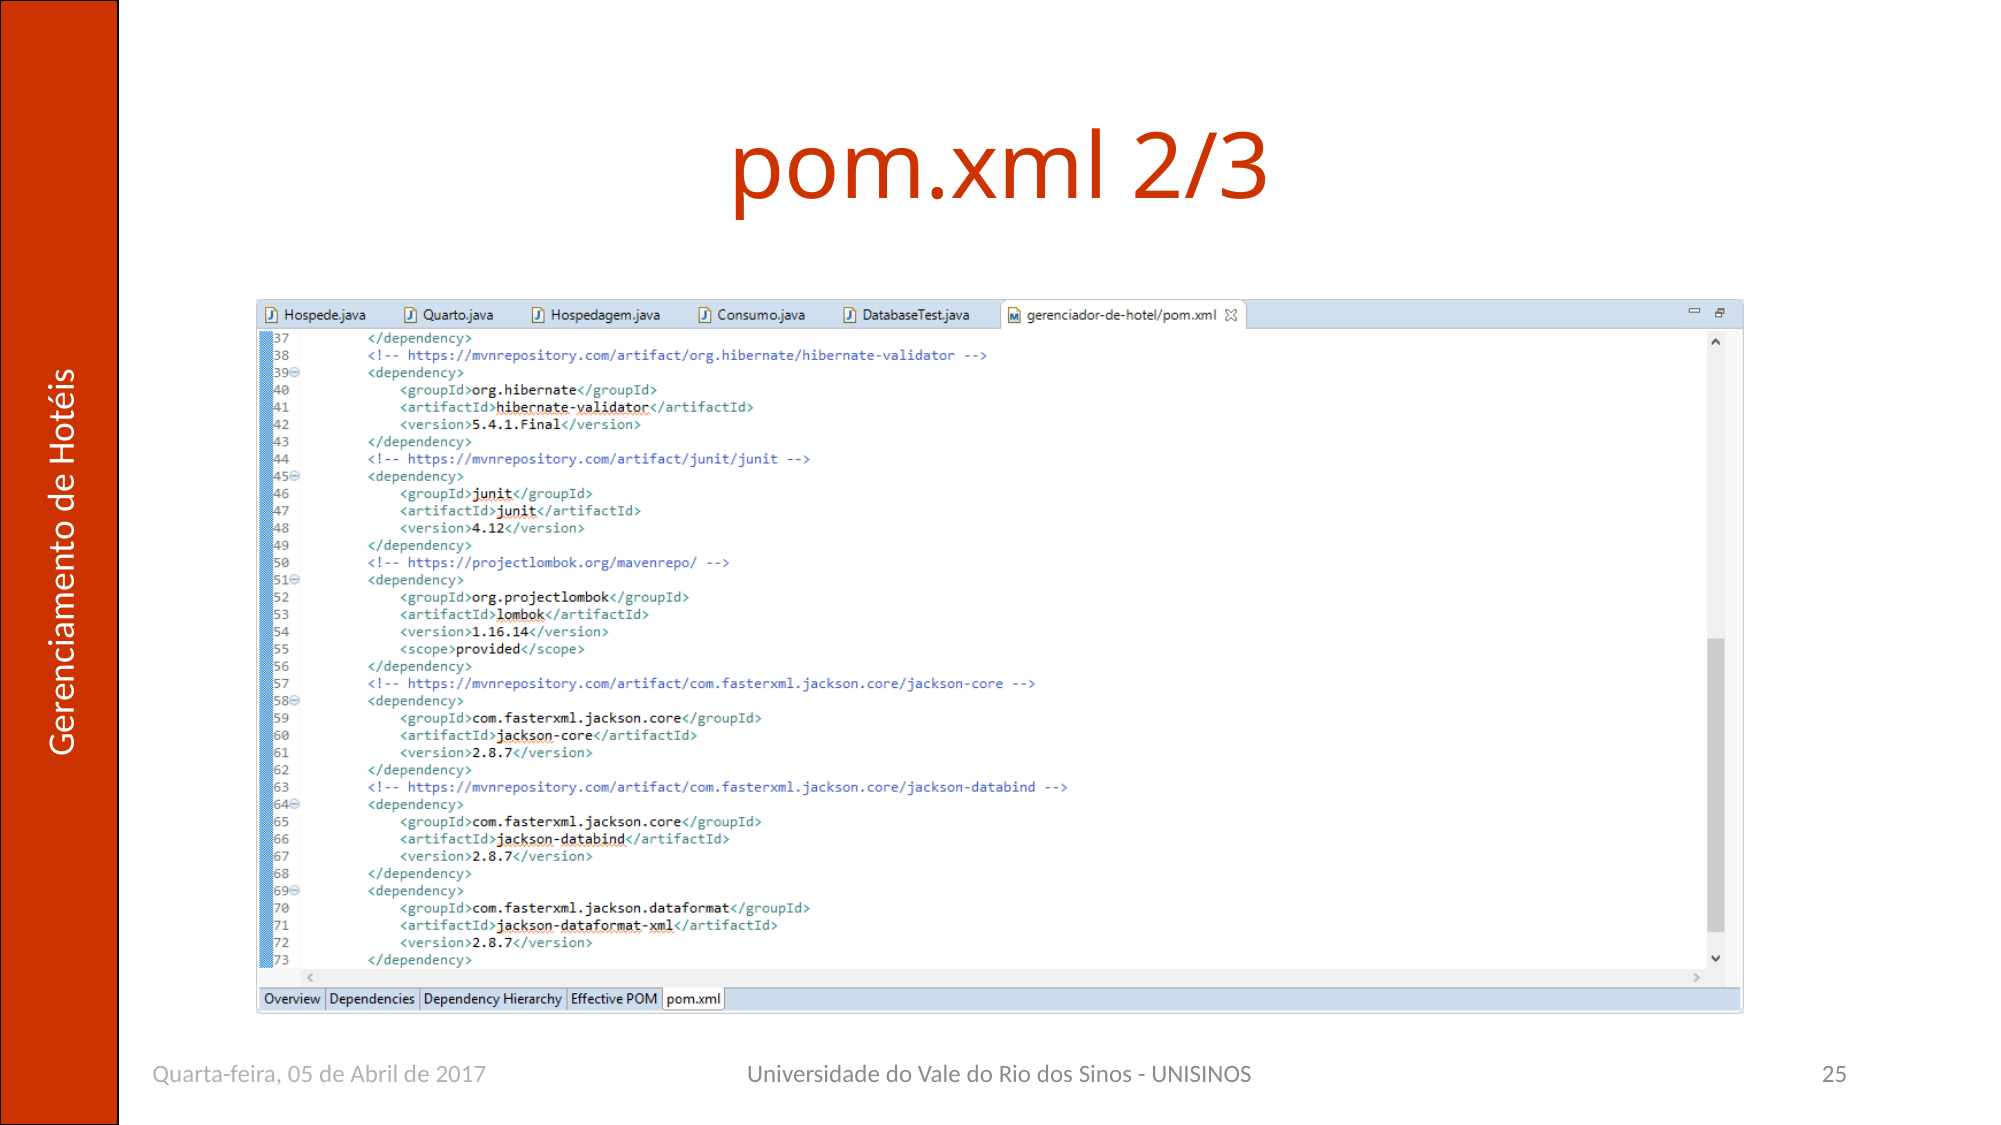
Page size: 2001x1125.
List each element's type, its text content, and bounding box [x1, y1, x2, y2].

slide_number Quarta-feira, 05 de Abril de 2017 [137, 1042, 588, 1103]
title pom.xml 2/3 [137, 59, 1863, 278]
footer Universidade do Vale do Rio dos Sinos - UNISINOS [662, 1042, 1338, 1103]
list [256, 299, 1744, 1014]
slide_number 25 [1412, 1042, 1863, 1103]
